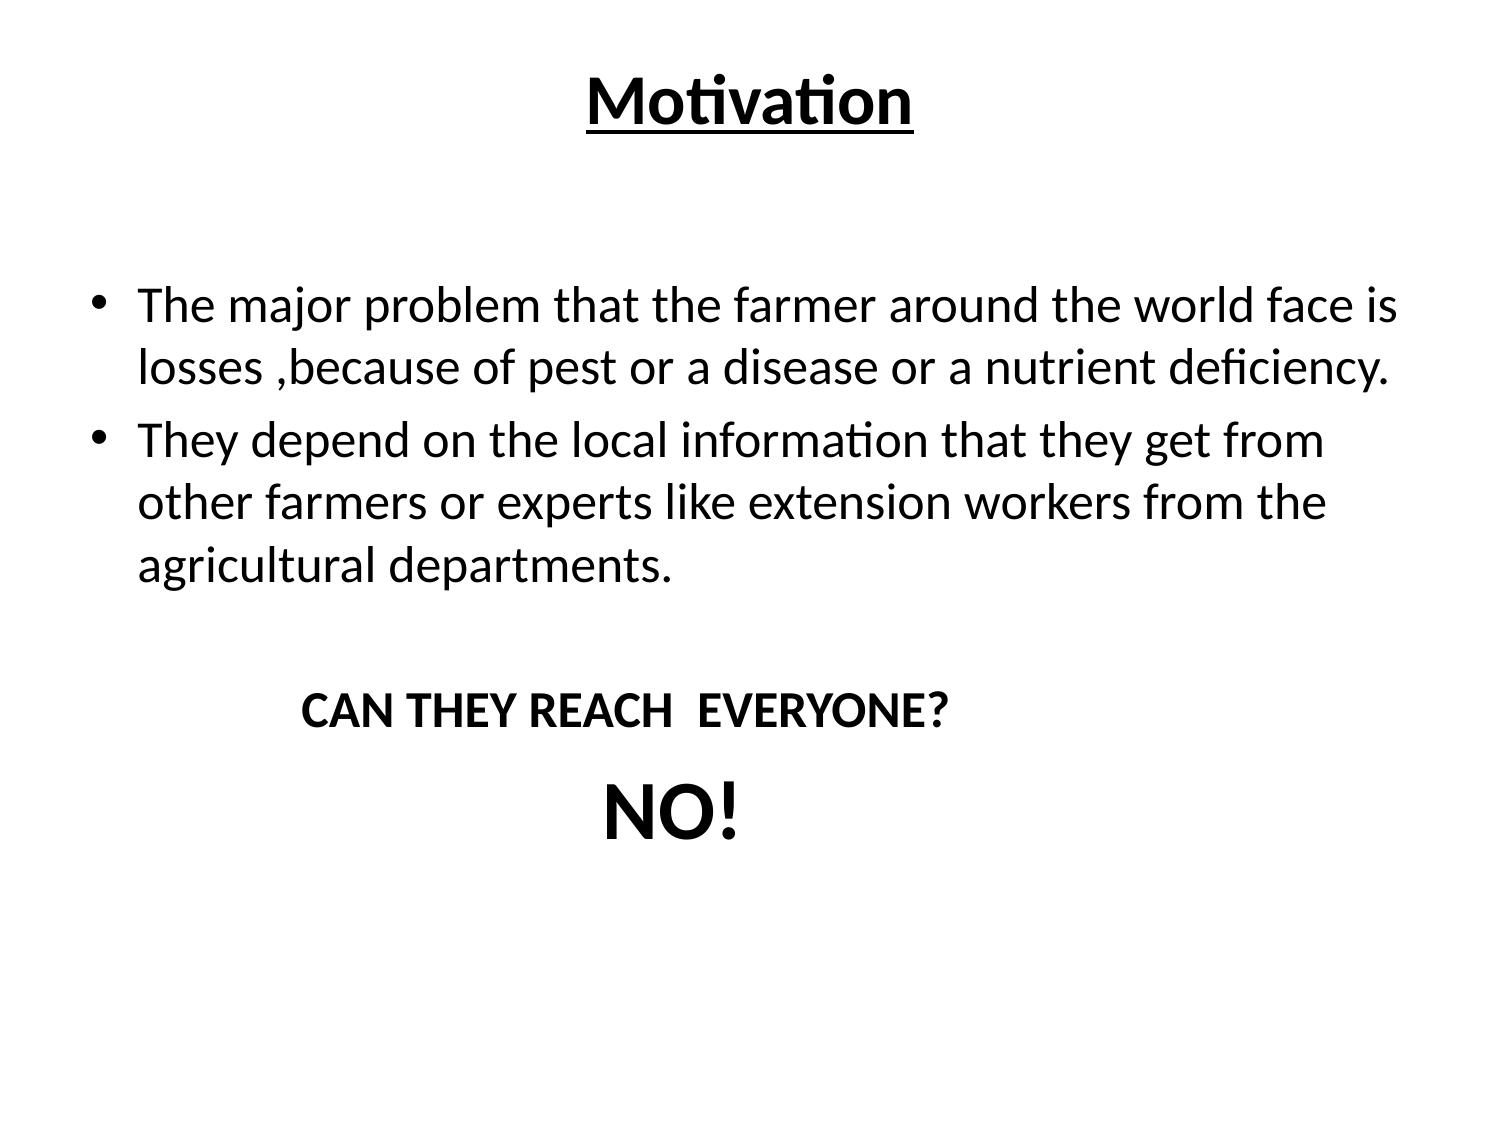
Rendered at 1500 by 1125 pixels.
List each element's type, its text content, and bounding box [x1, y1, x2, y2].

list The major problem that the farmer around the world face is losses ,because of pest or a disease or a nutrient deficiency. They depend on the local information that they get from other farmers or experts like extension workers from the agricultural departments. CAN THEY REACH EVERYONE? NO! [75, 262, 1425, 1005]
title Motivation [75, 45, 1425, 233]
